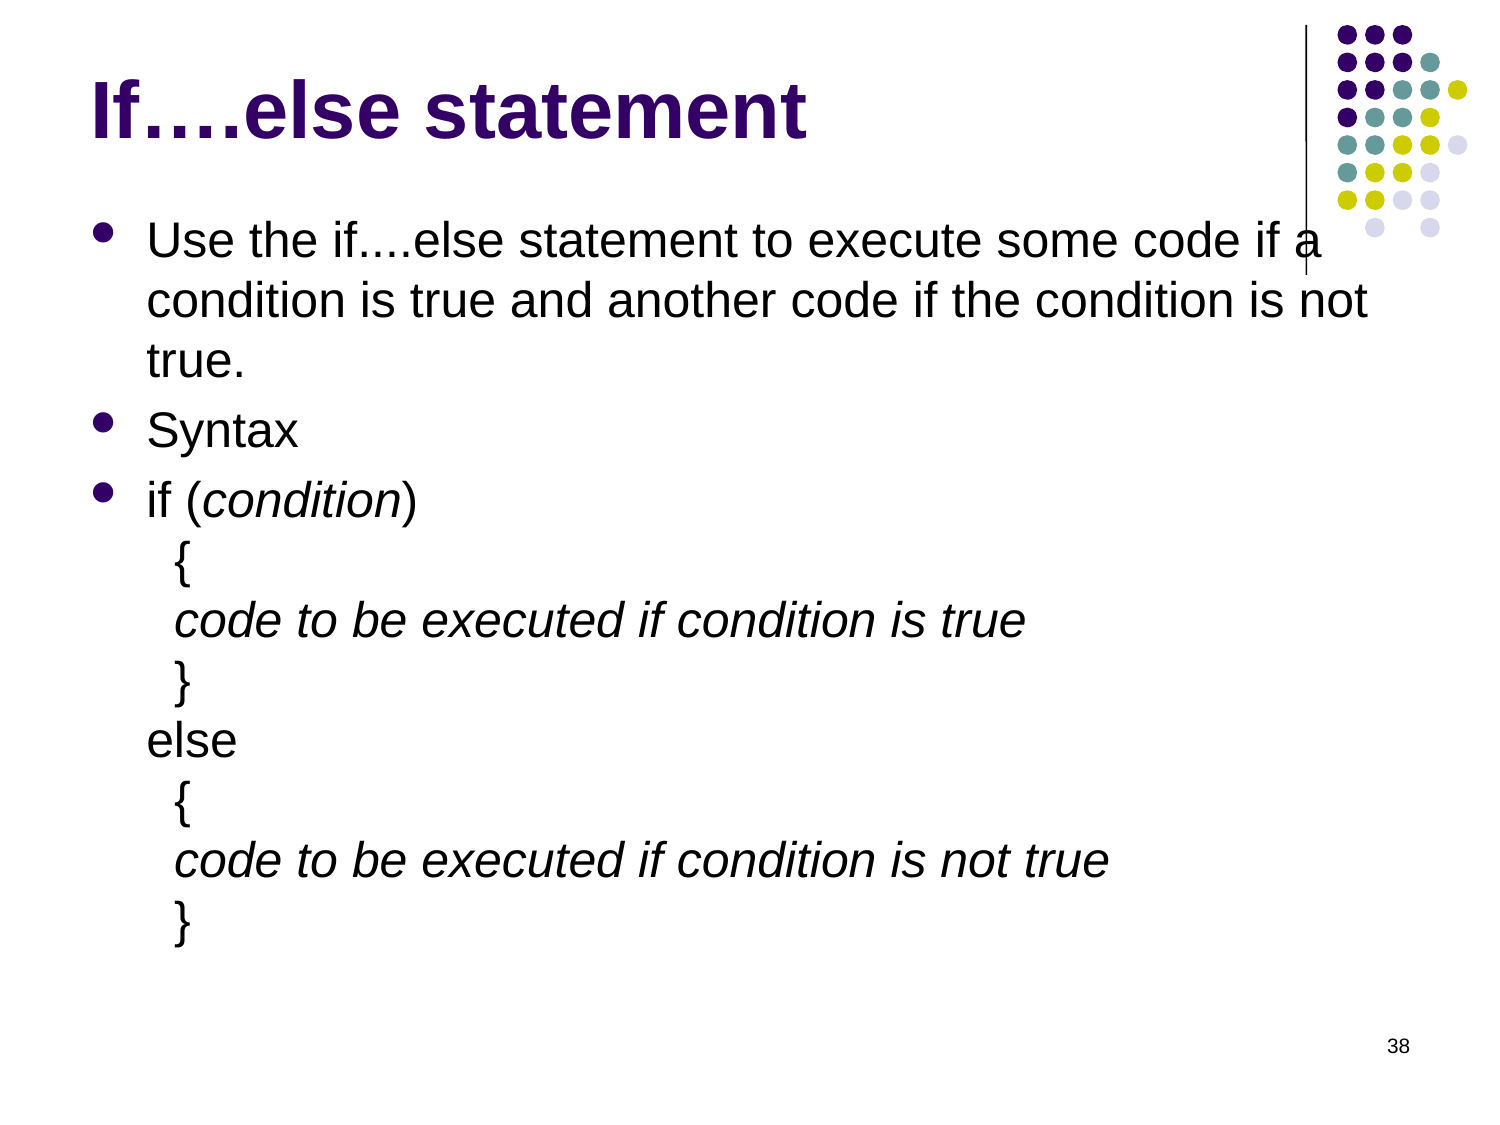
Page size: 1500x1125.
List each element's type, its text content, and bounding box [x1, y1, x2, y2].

slide_number 38 [1074, 1024, 1426, 1101]
title If….else statement [74, 19, 1313, 163]
list Use the if....else statement to execute some code if a condition is true and another code if the condition is not true. Syntax if (condition) { code to be executed if condition is true } else { code to be executed if condition is not true } [74, 199, 1426, 1006]
